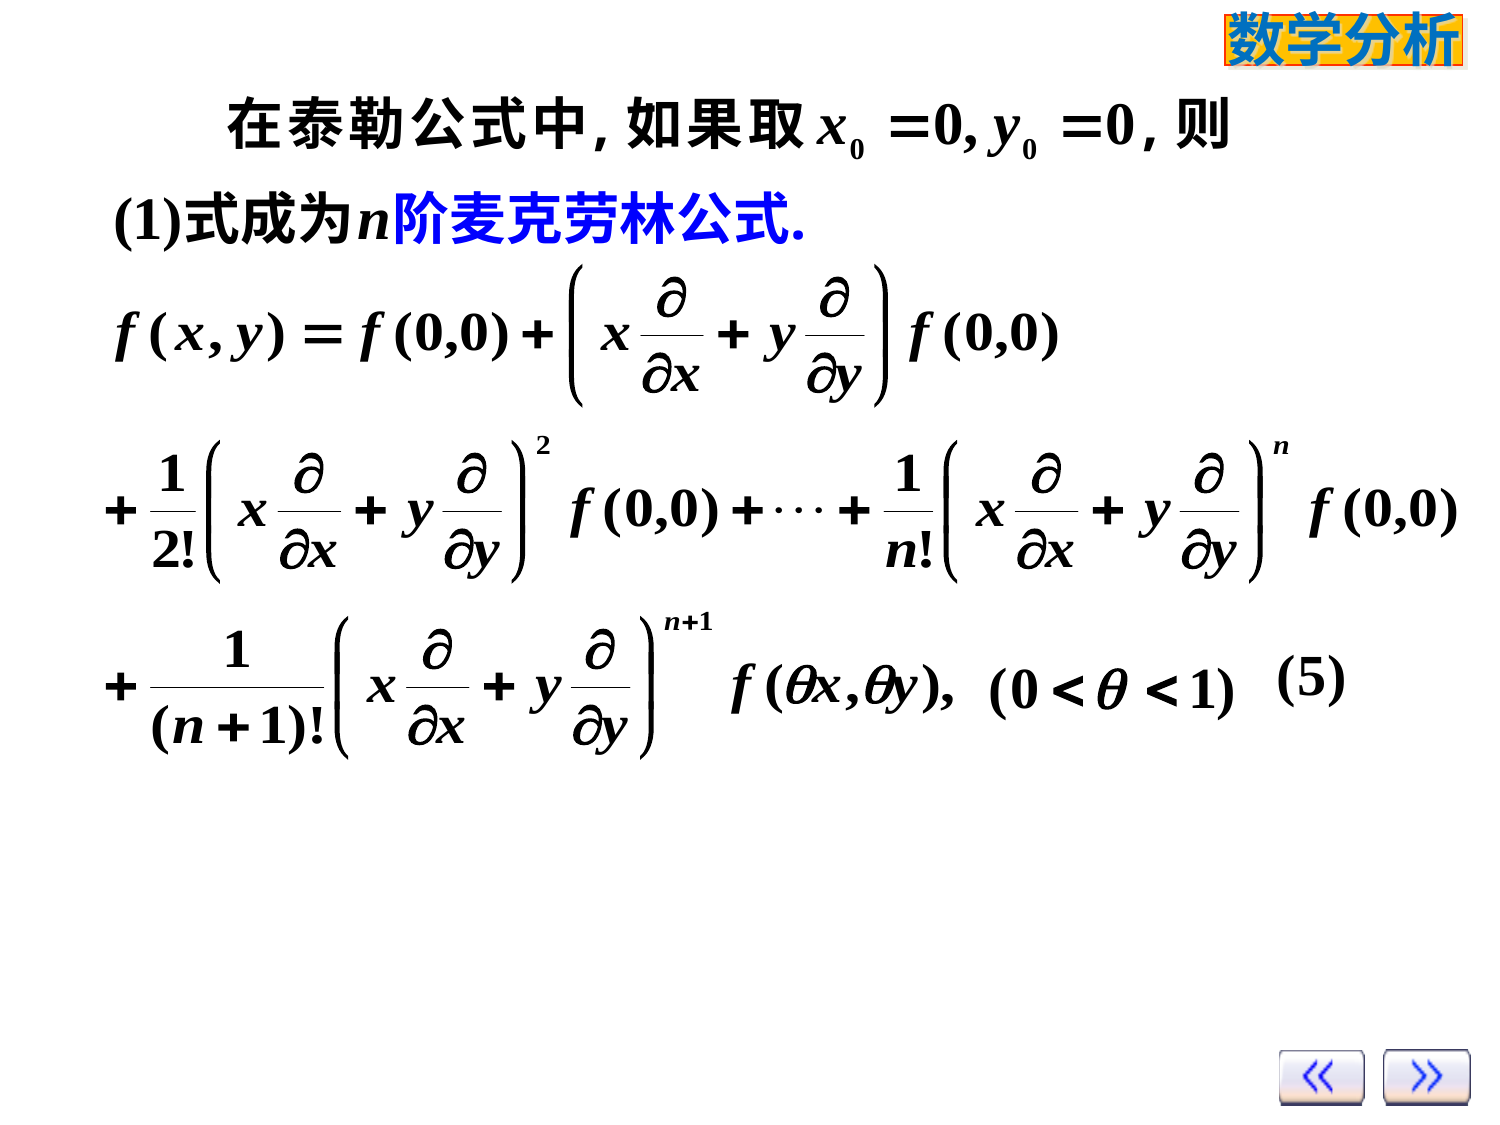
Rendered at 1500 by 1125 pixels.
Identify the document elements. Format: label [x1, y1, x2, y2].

picture [1383, 1049, 1471, 1106]
text_box [987, 662, 1238, 727]
text_box [1274, 649, 1351, 715]
text_box [111, 78, 1233, 259]
text_box [99, 260, 1463, 763]
picture [1279, 1050, 1365, 1106]
